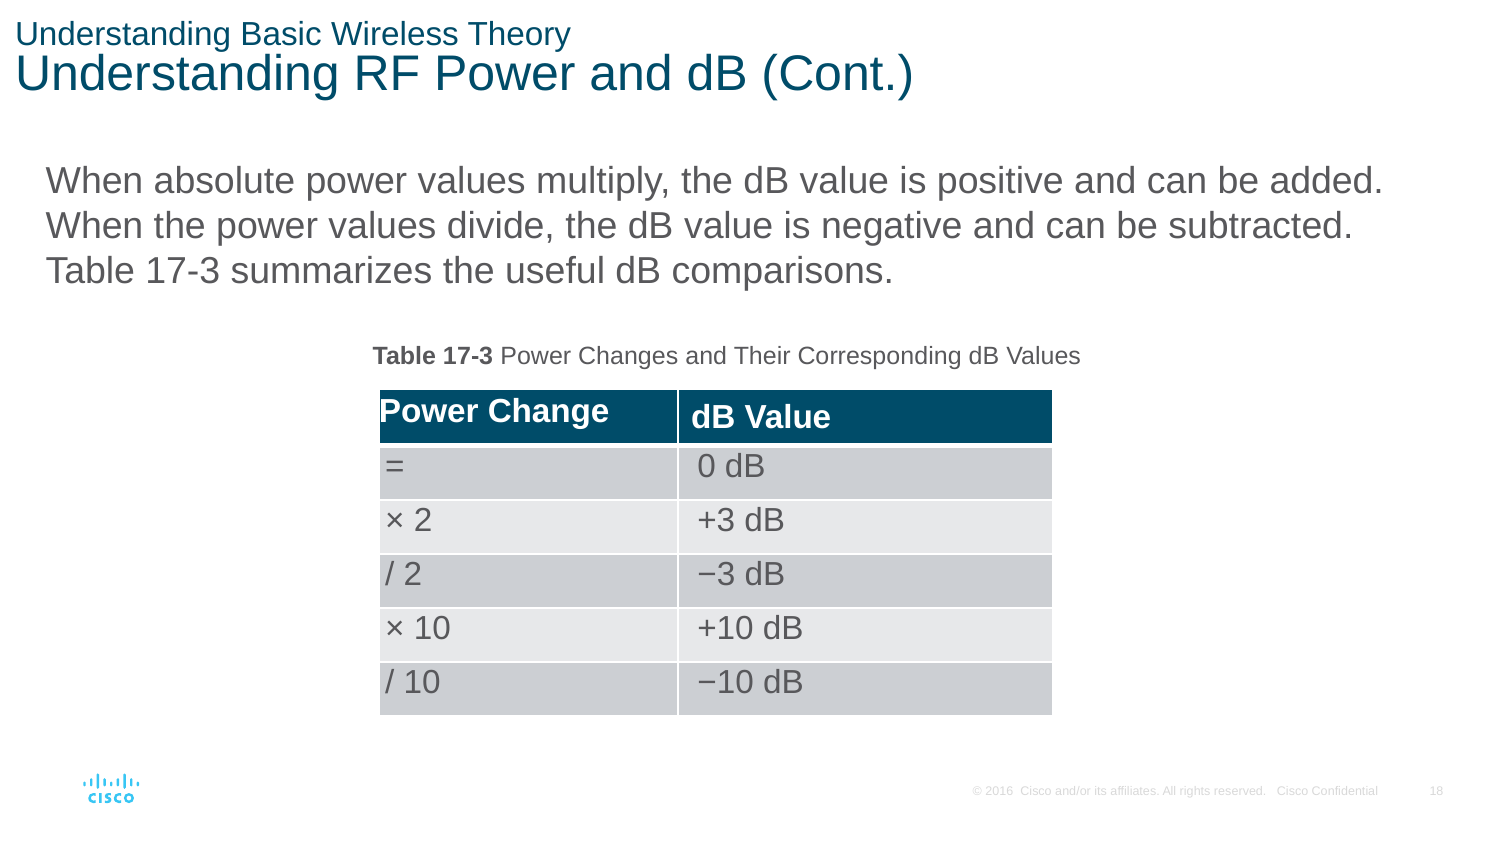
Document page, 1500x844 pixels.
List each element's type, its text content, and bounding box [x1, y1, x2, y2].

text_box When absolute power values multiply, the dB value is positive and can be added. When the power values divide, the dB value is negative and can be subtracted. Table 17-3 summarizes the useful dB comparisons. [30, 148, 1440, 344]
table_cell +3 dB [679, 501, 1052, 553]
table_header dB Value [679, 390, 1052, 443]
table_cell × 10 [380, 609, 677, 661]
text_box Table 17-3 Power Changes and Their Corresponding dB Values [357, 331, 1098, 377]
table_cell 0 dB [679, 448, 1052, 499]
table_cell +10 dB [679, 609, 1052, 661]
table_cell / 2 [380, 555, 677, 607]
table_cell / 10 [380, 663, 677, 715]
table_cell × 2 [380, 501, 677, 553]
table_cell = [380, 448, 677, 499]
table_cell −10 dB [679, 663, 1052, 715]
title Understanding Basic Wireless Theory Understanding RF Power and dB (Cont.) [0, 0, 1369, 121]
table_cell −3 dB [679, 555, 1052, 607]
table_header Power Change [380, 390, 677, 443]
